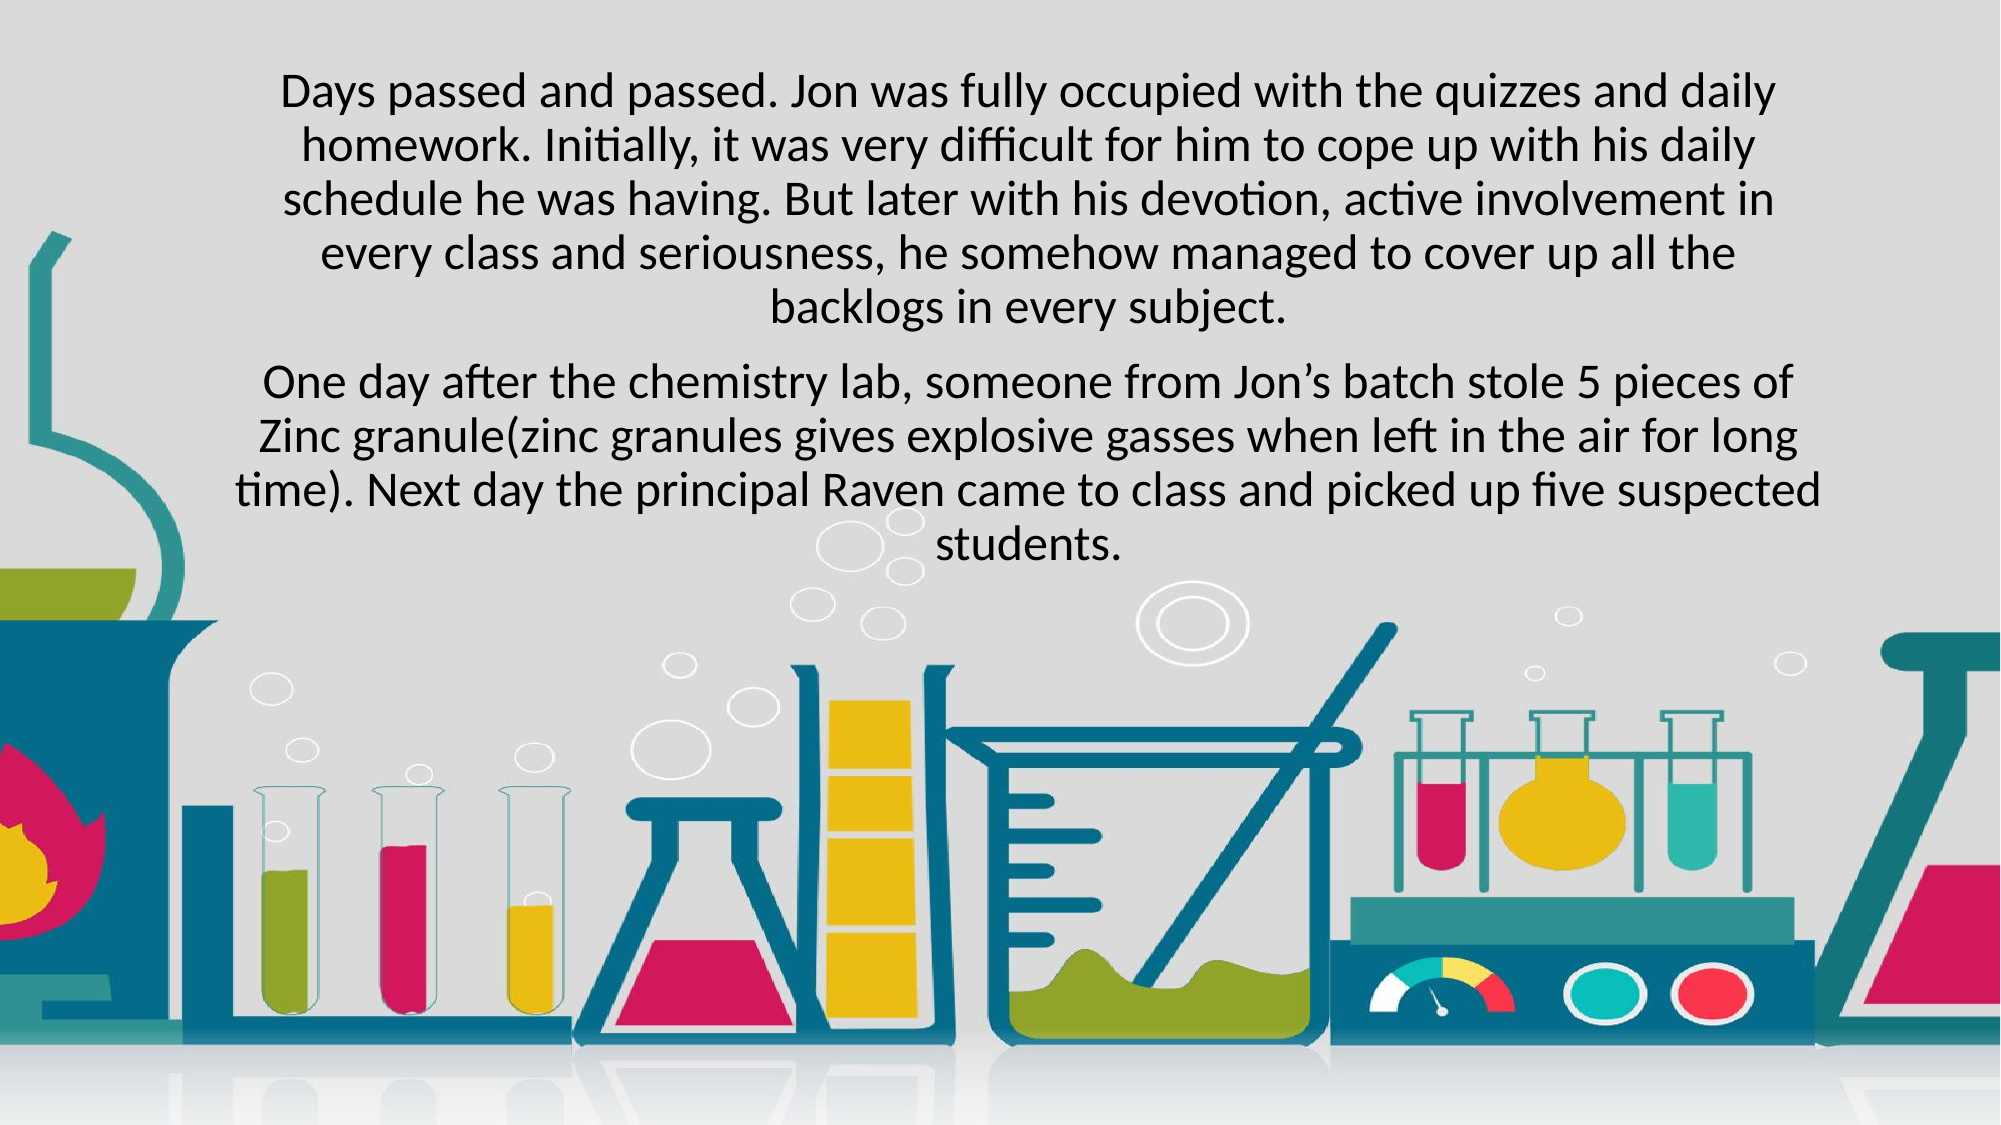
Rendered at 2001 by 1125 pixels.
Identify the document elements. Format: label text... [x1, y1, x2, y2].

picture [0, 743, 109, 941]
picture [0, 0, 2001, 1125]
subtitle Days passed and passed. Jon was fully occupied with the quizzes and daily homework. Initially, it was very difficult for him to cope up with his daily schedule he was having. But later with his devotion, active involvement in every class and seriousness, he somehow managed to cover up all the backlogs in every subject. One day after the chemistry lab, someone from Jon’s batch stole 5 pieces of Zinc granule(zinc granules gives explosive gasses when left in the air for long time). Next day the principal Raven came to class and picked up five suspected students. [213, 57, 1845, 629]
